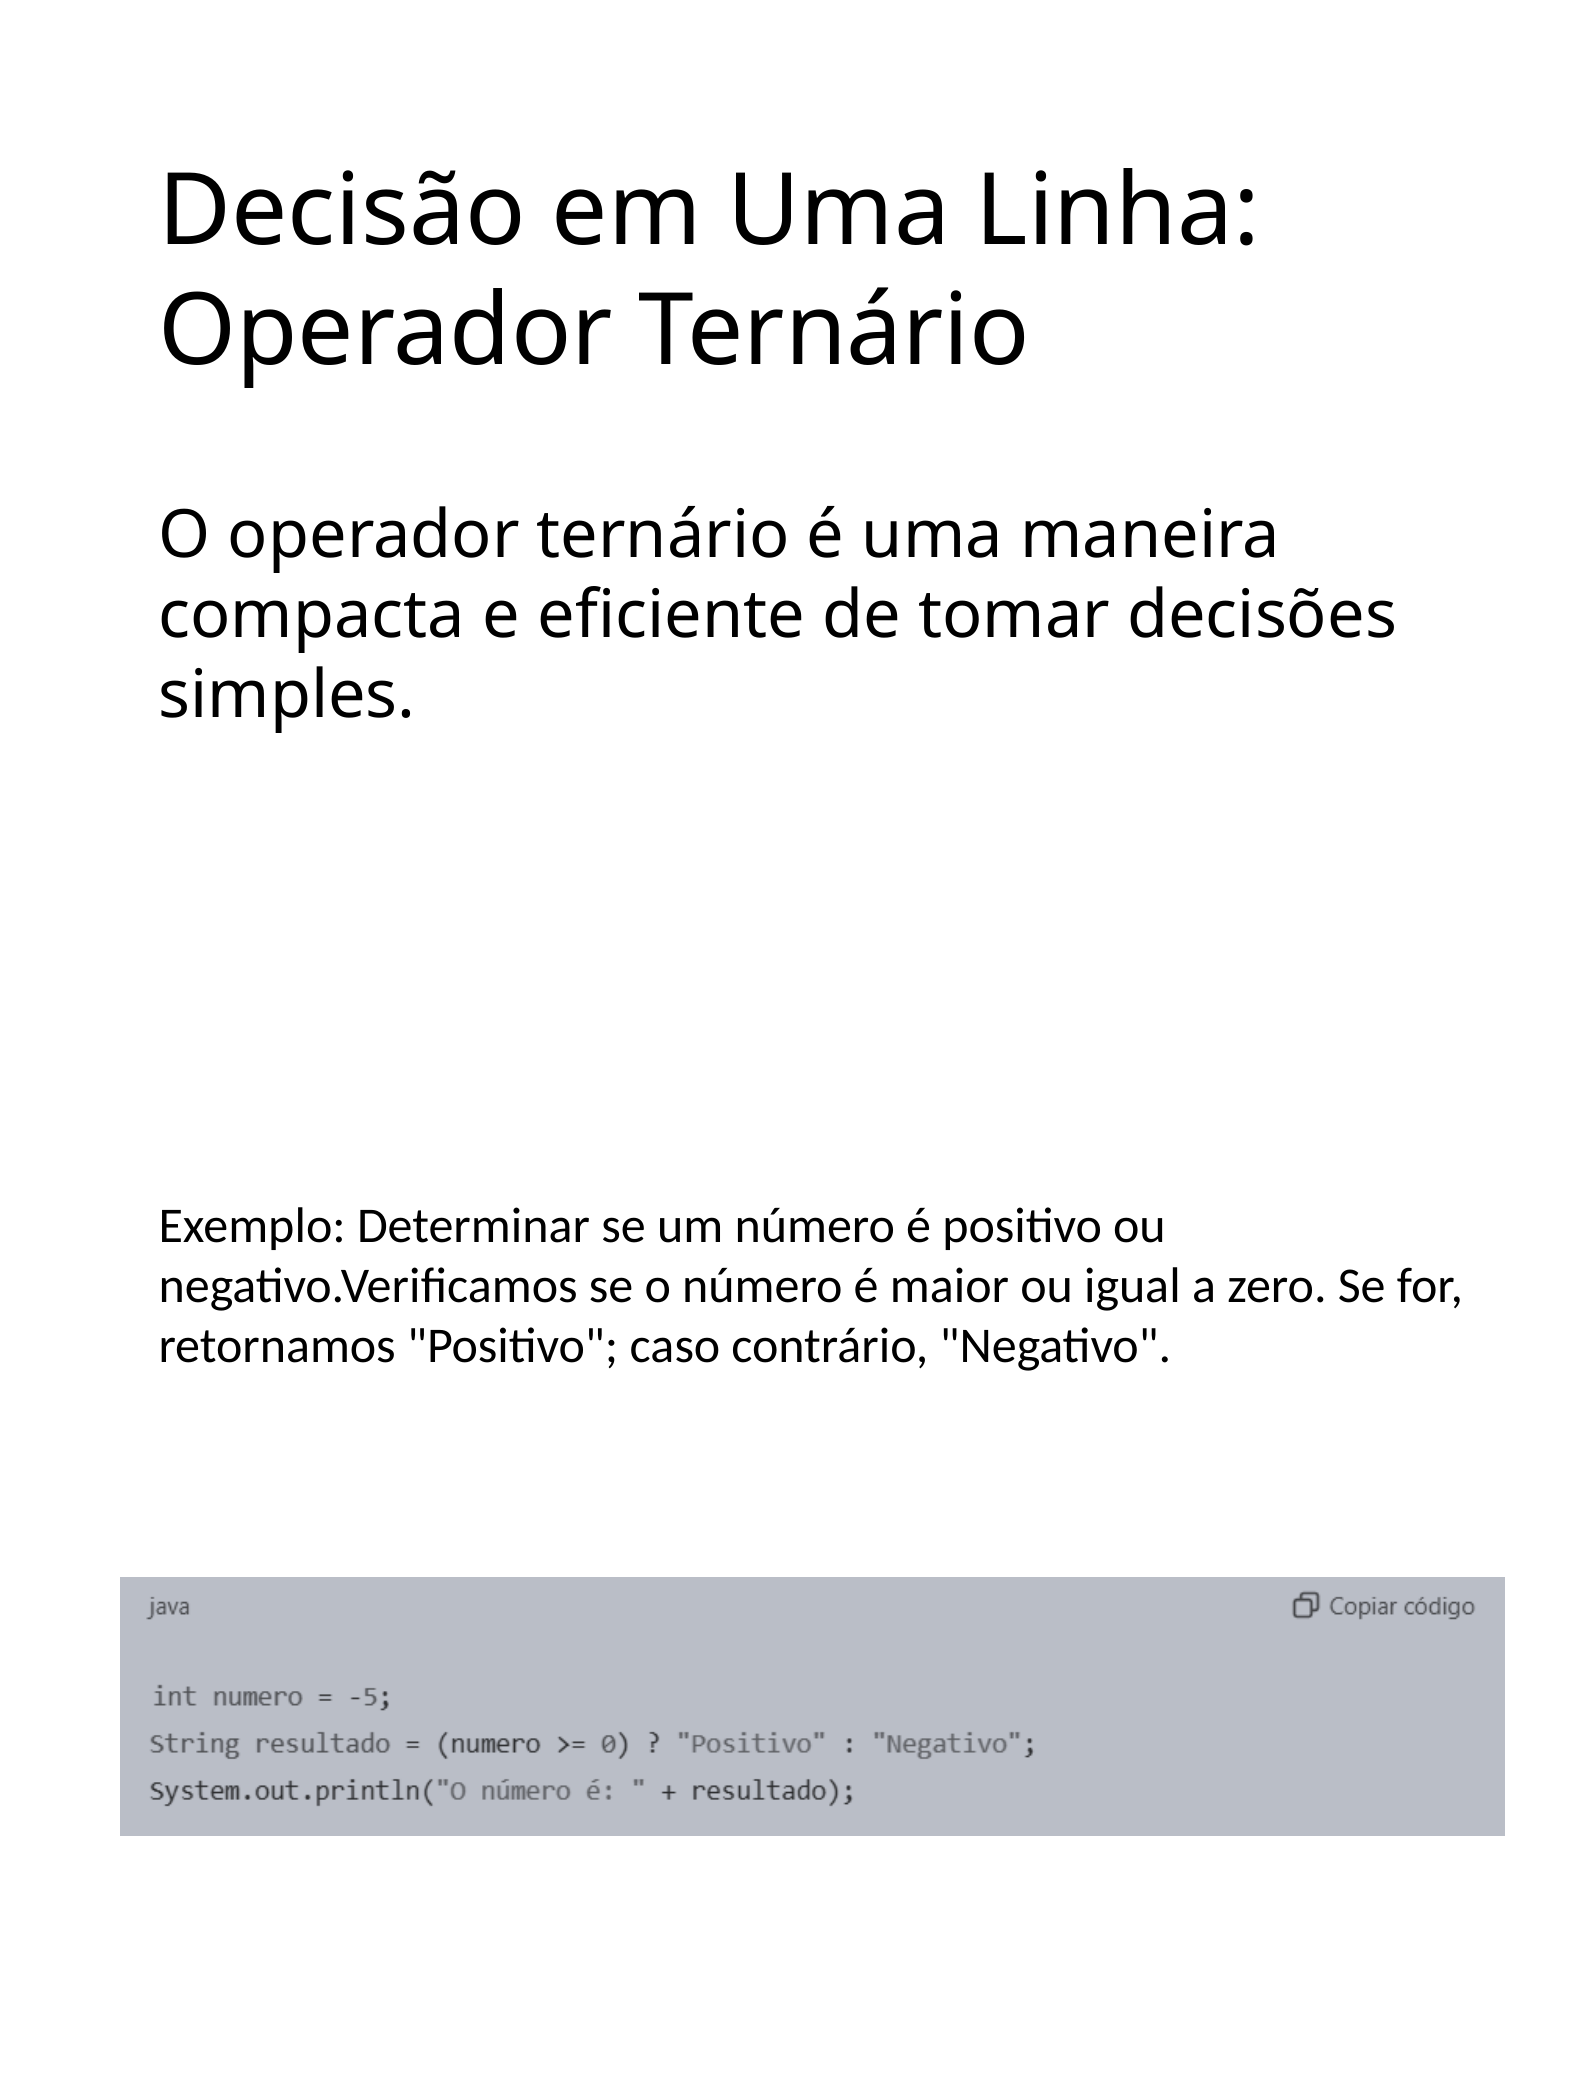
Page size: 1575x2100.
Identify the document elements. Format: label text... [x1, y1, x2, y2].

picture [119, 1576, 1506, 1836]
text_box Exemplo: Determinar se um número é positivo ou negativo.Verificamos se o número é maior ou igual a zero. Se for, retornamos "Positivo"; caso contrário, "Negativo". [143, 1184, 1482, 1380]
text_box O operador ternário é uma maneira compacta e eficiente de tomar decisões simples. [143, 483, 1482, 739]
text_box Decisão em Uma Linha: Operador Ternário [143, 136, 1482, 392]
